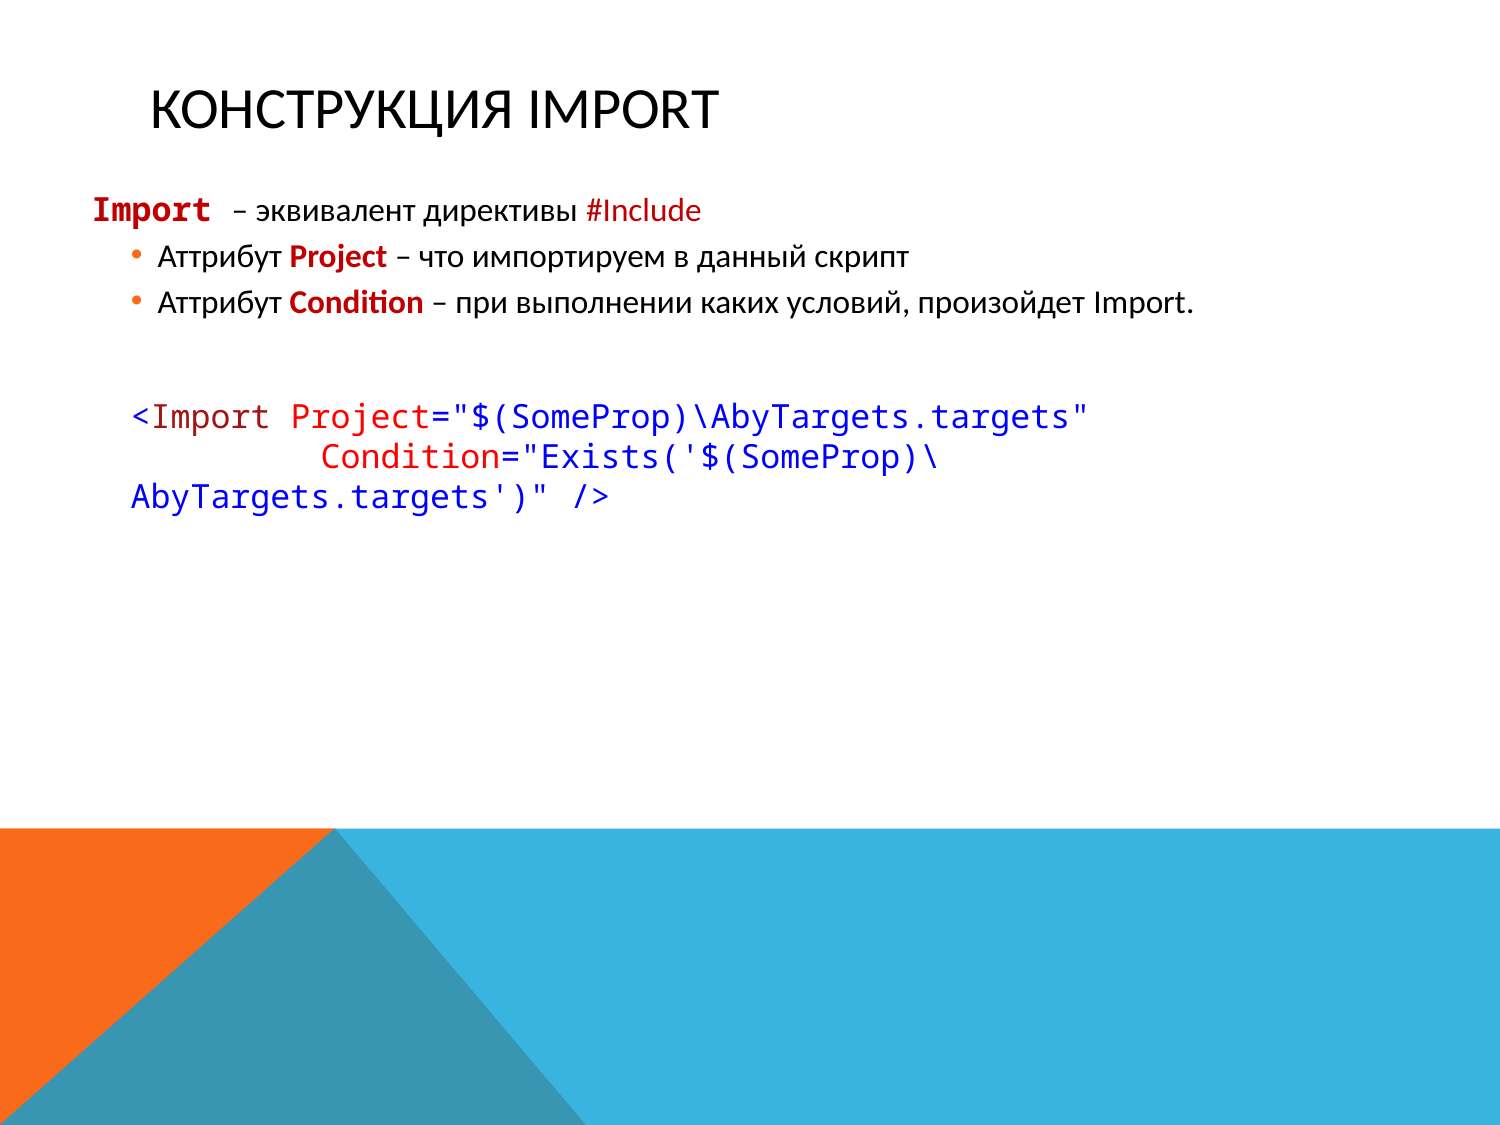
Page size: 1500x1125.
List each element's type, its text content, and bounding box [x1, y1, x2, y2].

title Конструкция Import [135, 60, 1369, 150]
list Import – эквивалент директивы #Include Аттрибут Project – что импортируем в данный скрипт Аттрибут Condition – при выполнении каких условий, произойдет Import. <Import Project="$(SomeProp)\AbyTargets.targets" Condition="Exists('$(SomeProp)\AbyTargets.targets')" /> [76, 180, 1369, 740]
